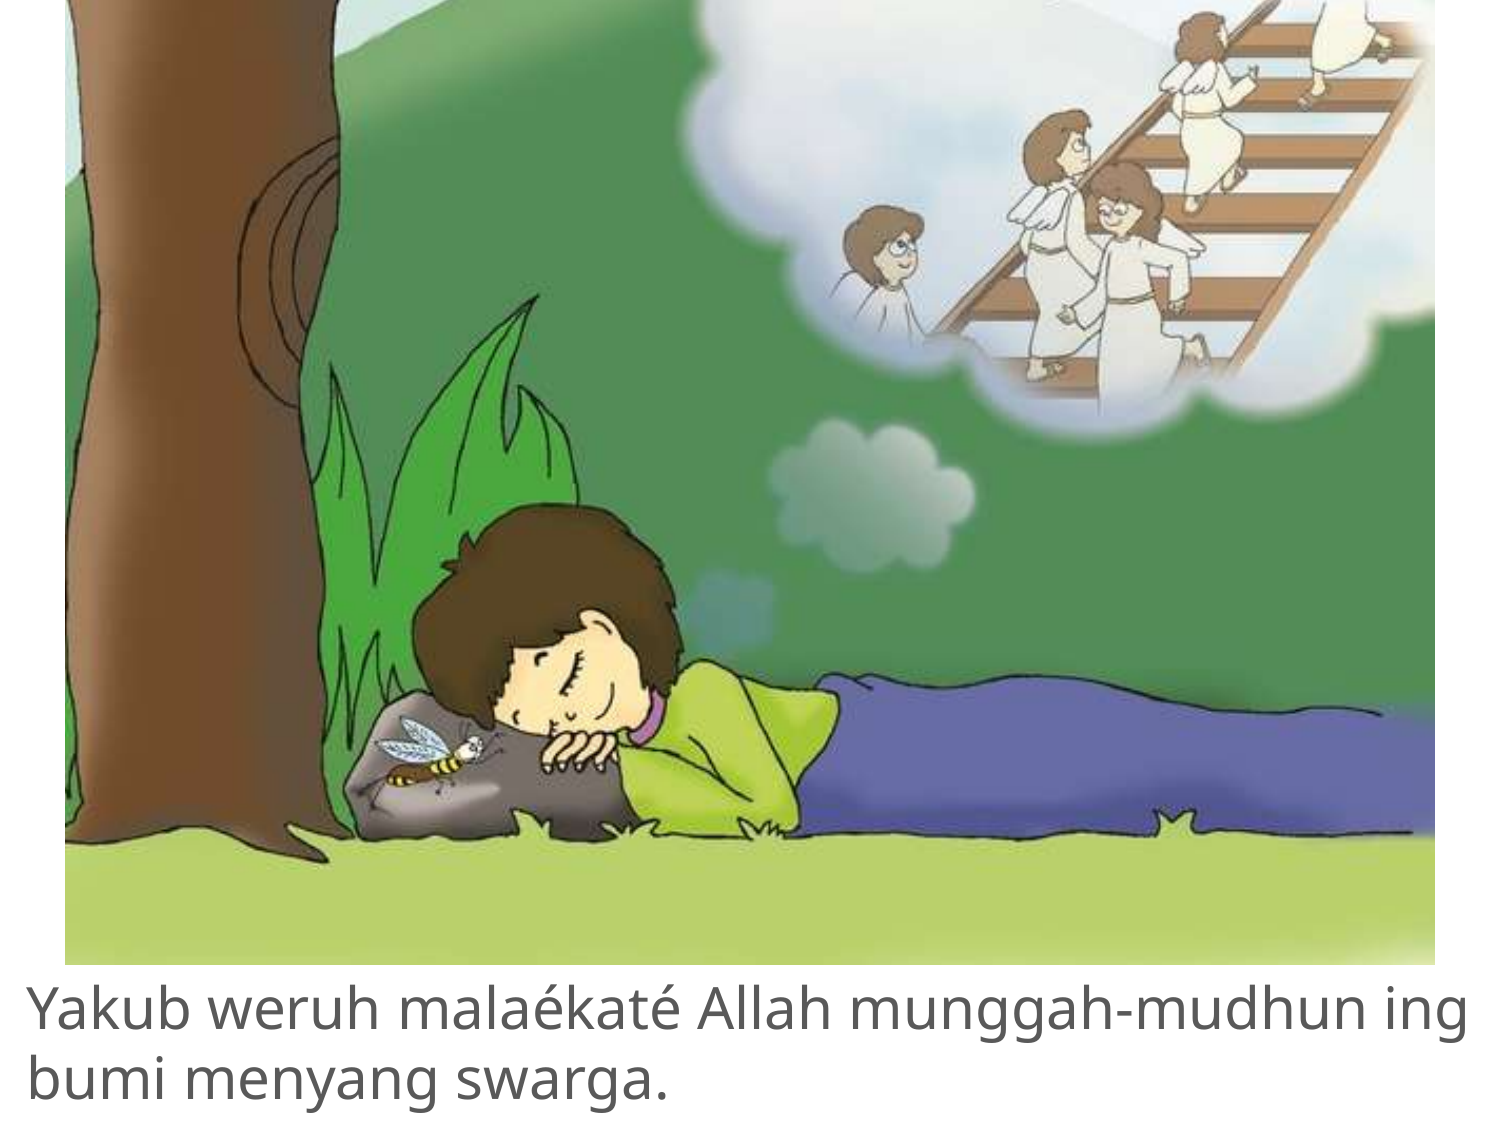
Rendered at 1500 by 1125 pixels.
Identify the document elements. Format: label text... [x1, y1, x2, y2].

picture [64, 0, 1436, 965]
text_box Yakub weruh malaékaté Allah munggah-mudhun ing bumi menyang swarga. [11, 964, 1498, 1119]
